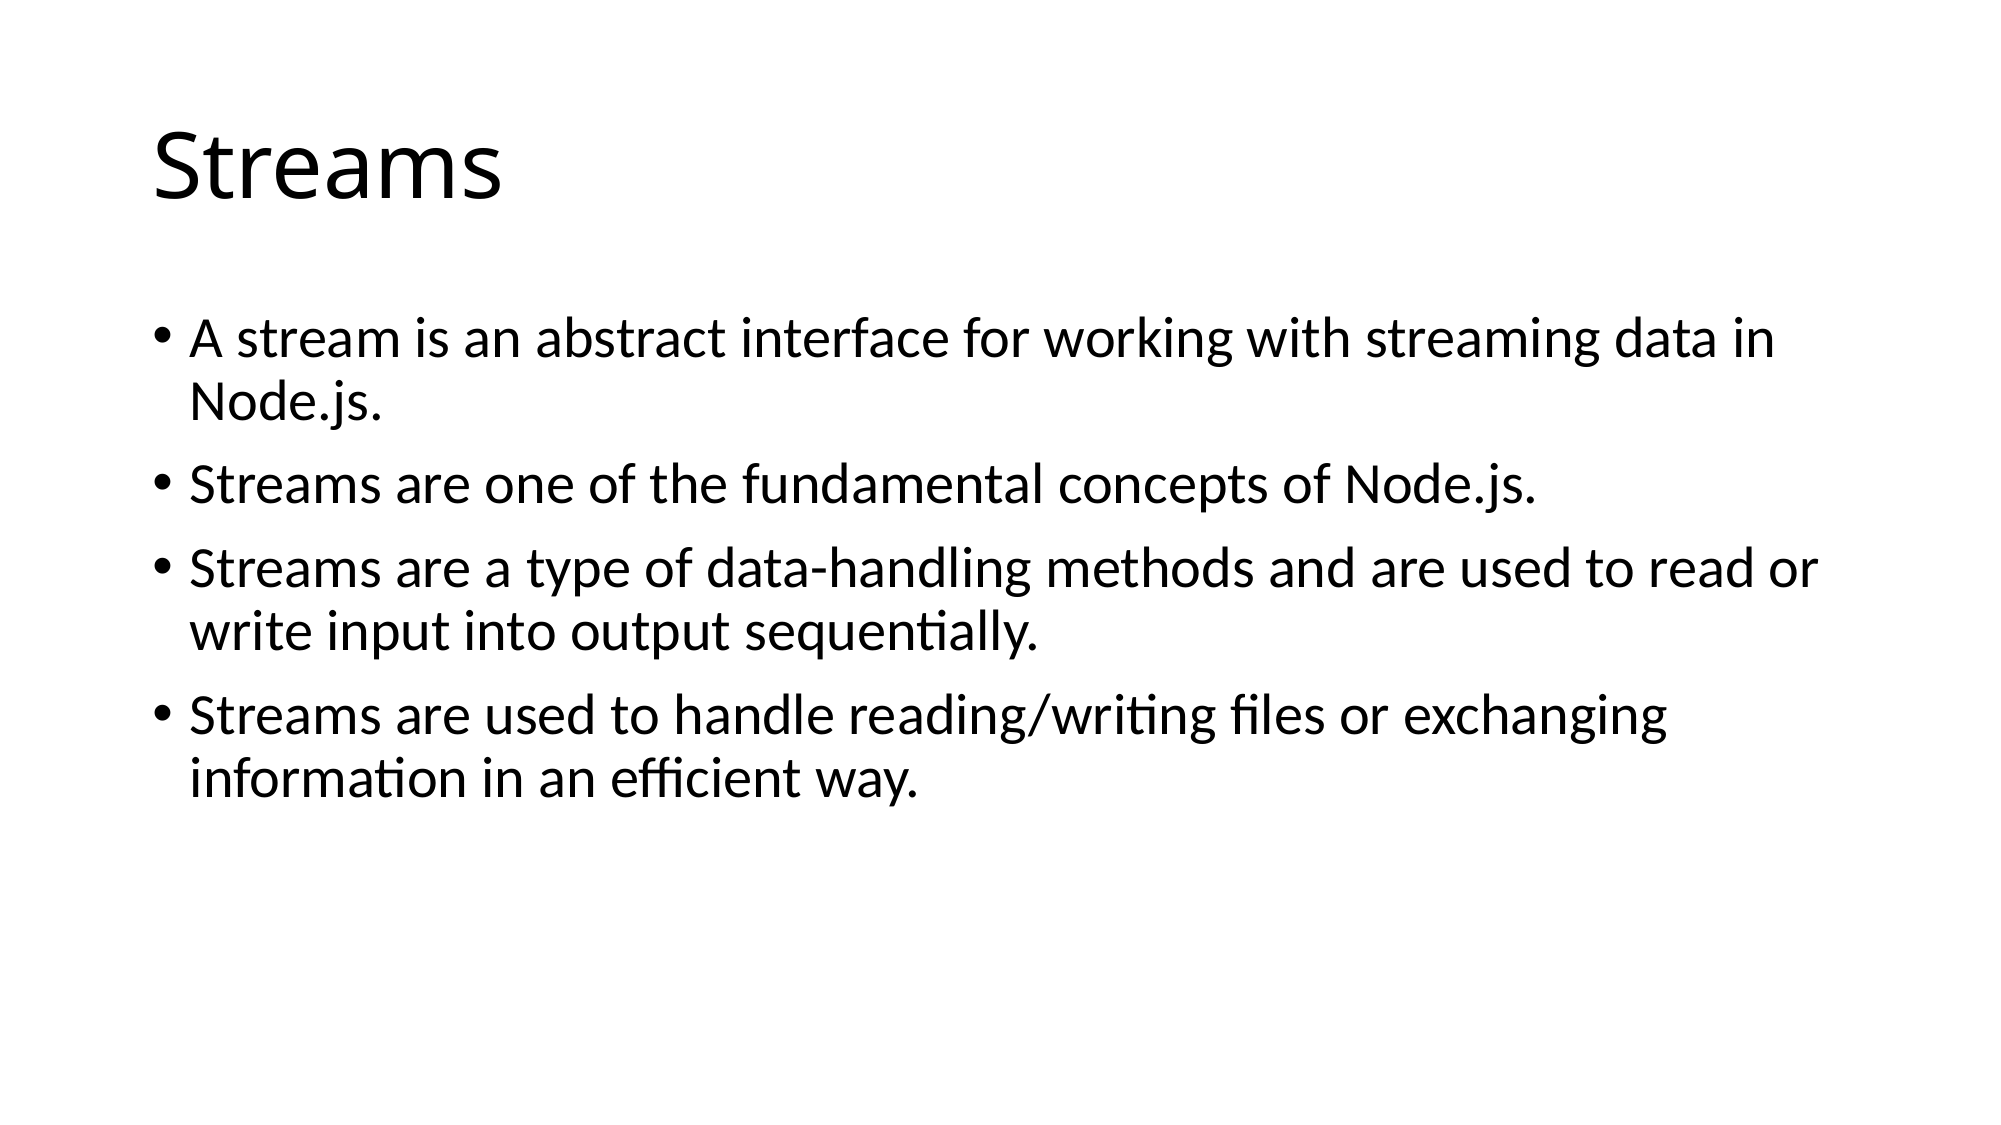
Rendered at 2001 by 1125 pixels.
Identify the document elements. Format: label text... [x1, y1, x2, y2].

title Streams [137, 59, 1863, 278]
list A stream is an abstract interface for working with streaming data in Node.js. Streams are one of the fundamental concepts of Node.js. Streams are a type of data-handling methods and are used to read or write input into output sequentially. Streams are used to handle reading/writing files or exchanging information in an efficient way. [137, 299, 1863, 1014]
